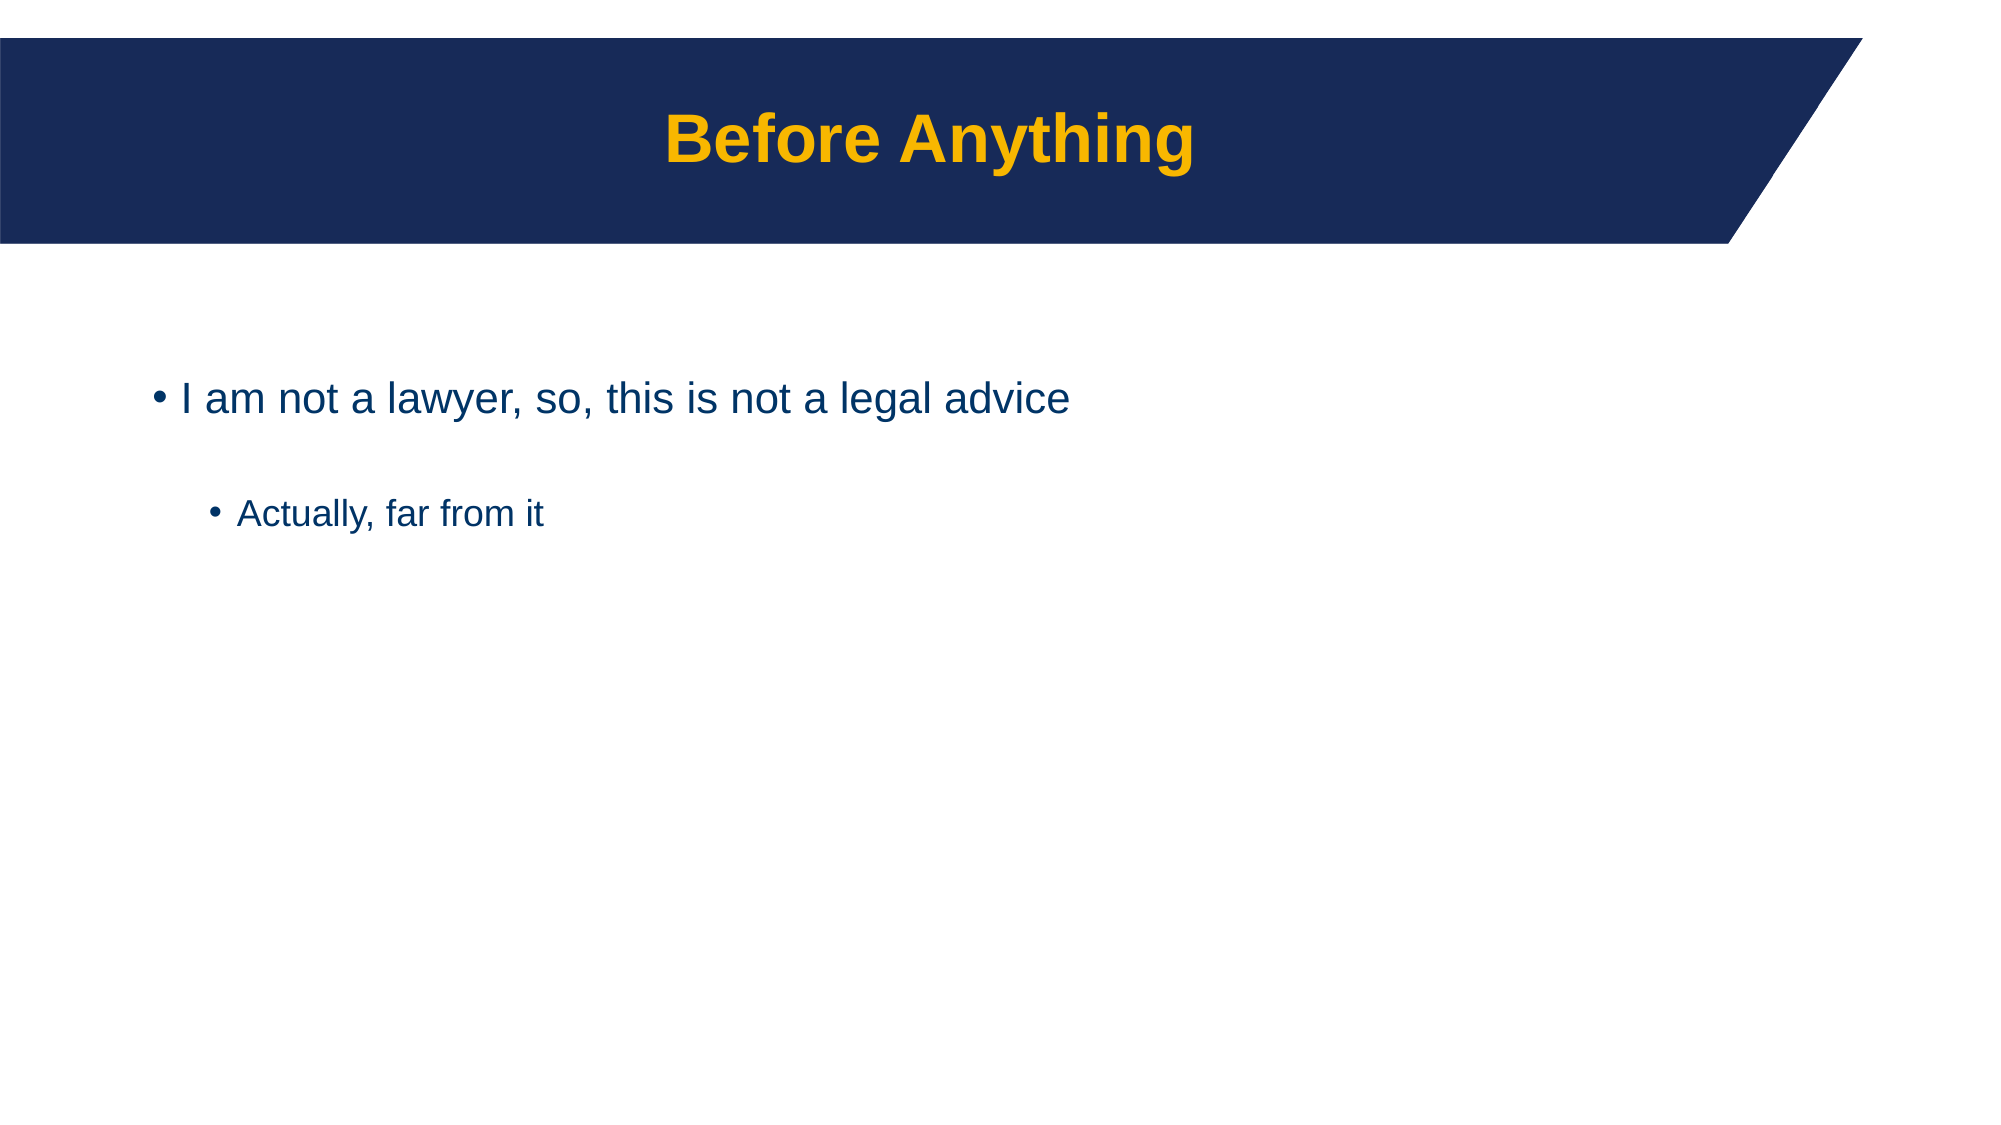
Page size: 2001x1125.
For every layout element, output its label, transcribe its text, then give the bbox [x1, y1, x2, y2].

list I am not a lawyer, so, this is not a legal advice Actually, far from it [137, 299, 1863, 1066]
picture [0, 38, 1863, 244]
title Before Anything [137, 59, 1724, 221]
